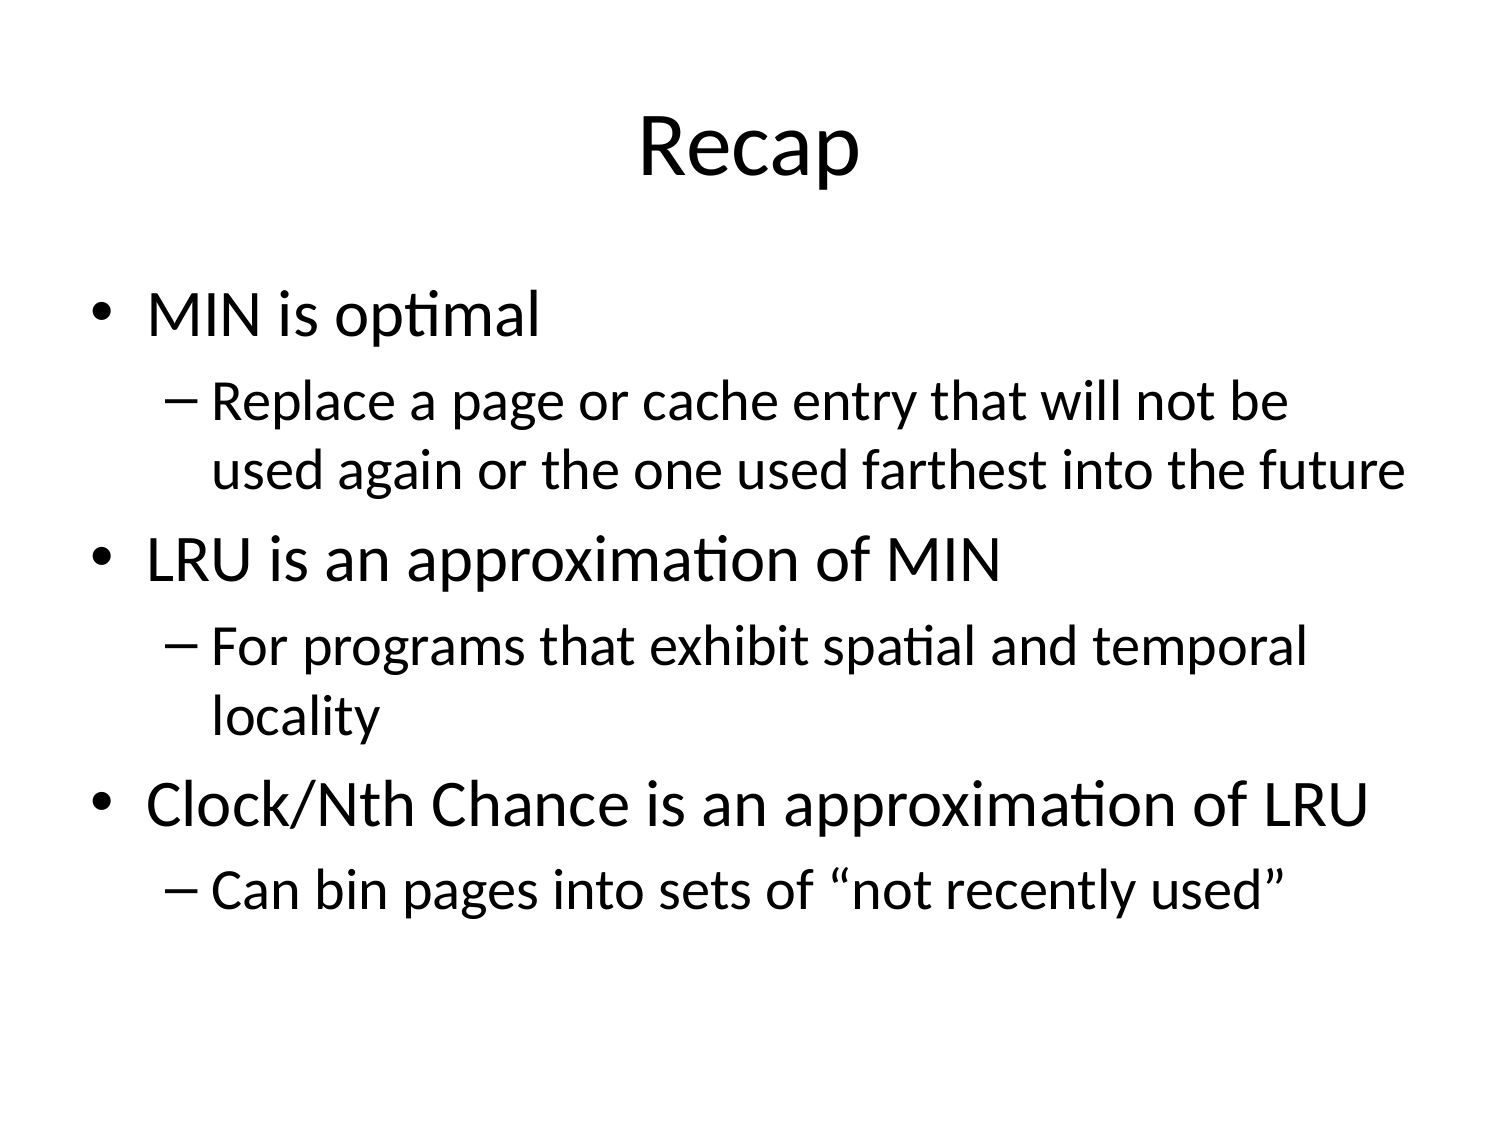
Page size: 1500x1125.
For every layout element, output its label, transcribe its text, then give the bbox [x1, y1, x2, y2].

list MIN is optimal Replace a page or cache entry that will not be used again or the one used farthest into the future LRU is an approximation of MIN For programs that exhibit spatial and temporal locality Clock/Nth Chance is an approximation of LRU Can bin pages into sets of “not recently used” [75, 262, 1425, 1005]
title Recap [75, 45, 1425, 233]
